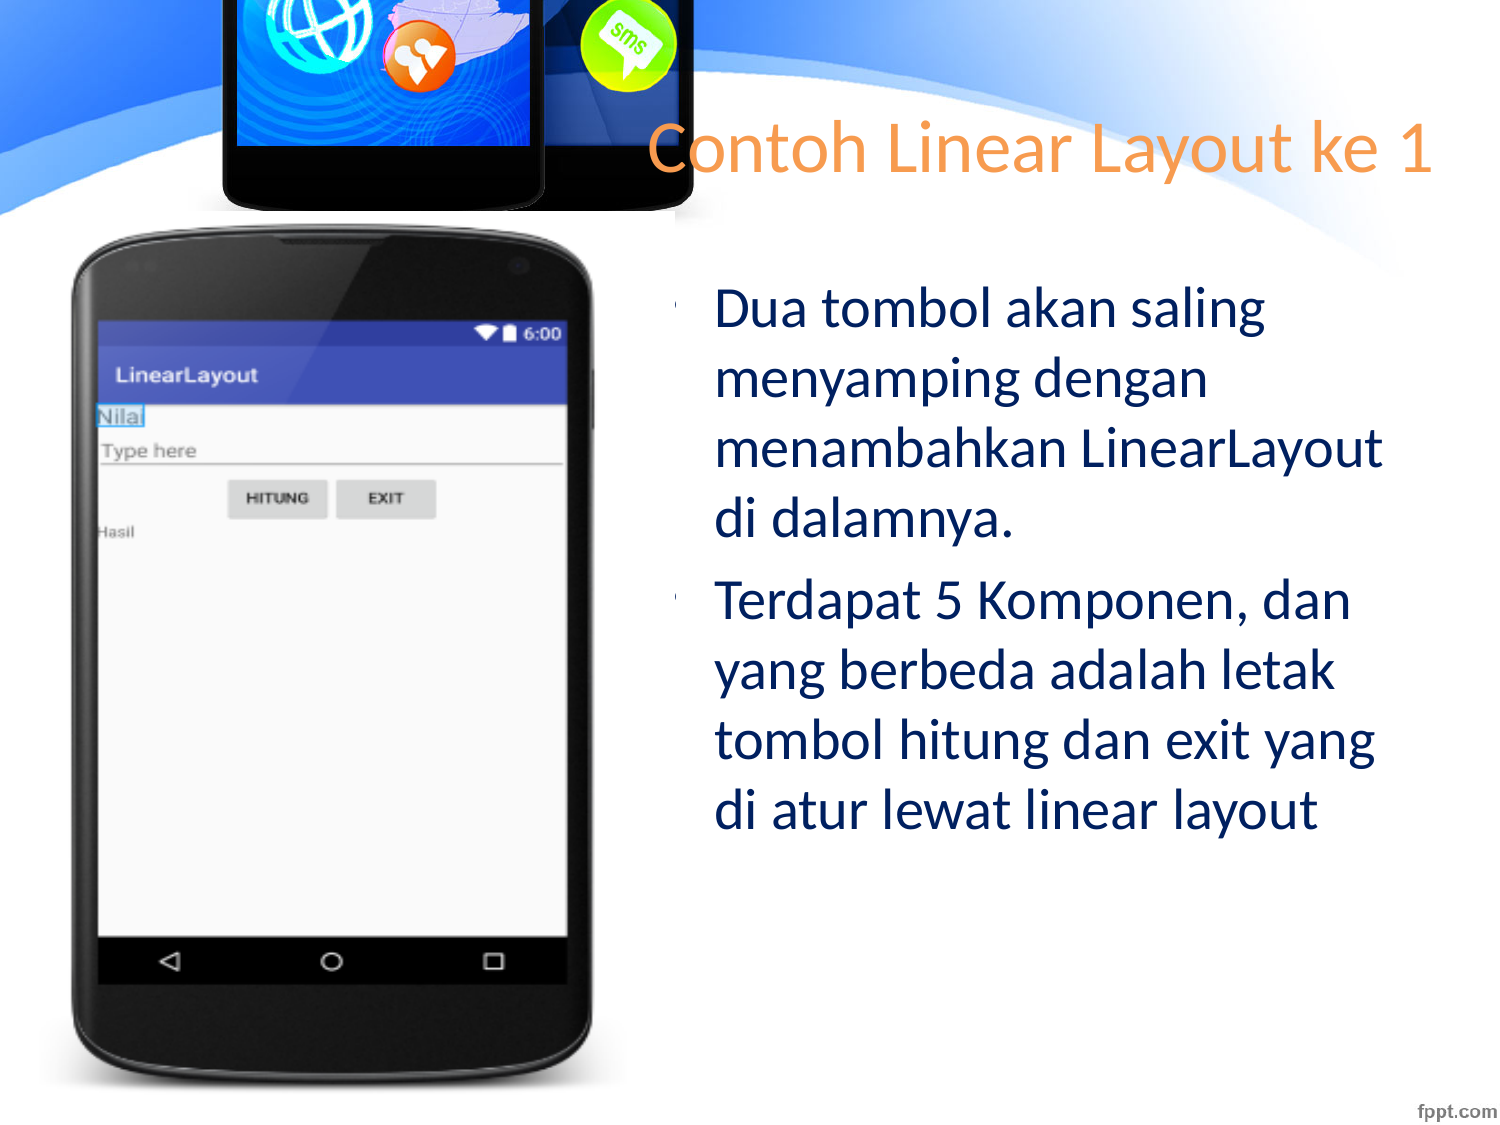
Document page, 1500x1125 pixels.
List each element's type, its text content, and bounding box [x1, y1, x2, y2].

title Contoh Linear Layout ke 1 [299, 86, 1450, 199]
list Dua tombol akan saling menyamping dengan menambahkan LinearLayout di dalamnya. Terdapat 5 Komponen, dan yang berbeda adalah letak tombol hitung dan exit yang di atur lewat linear layout [679, 261, 1444, 989]
picture [0, 0, 1500, 1125]
